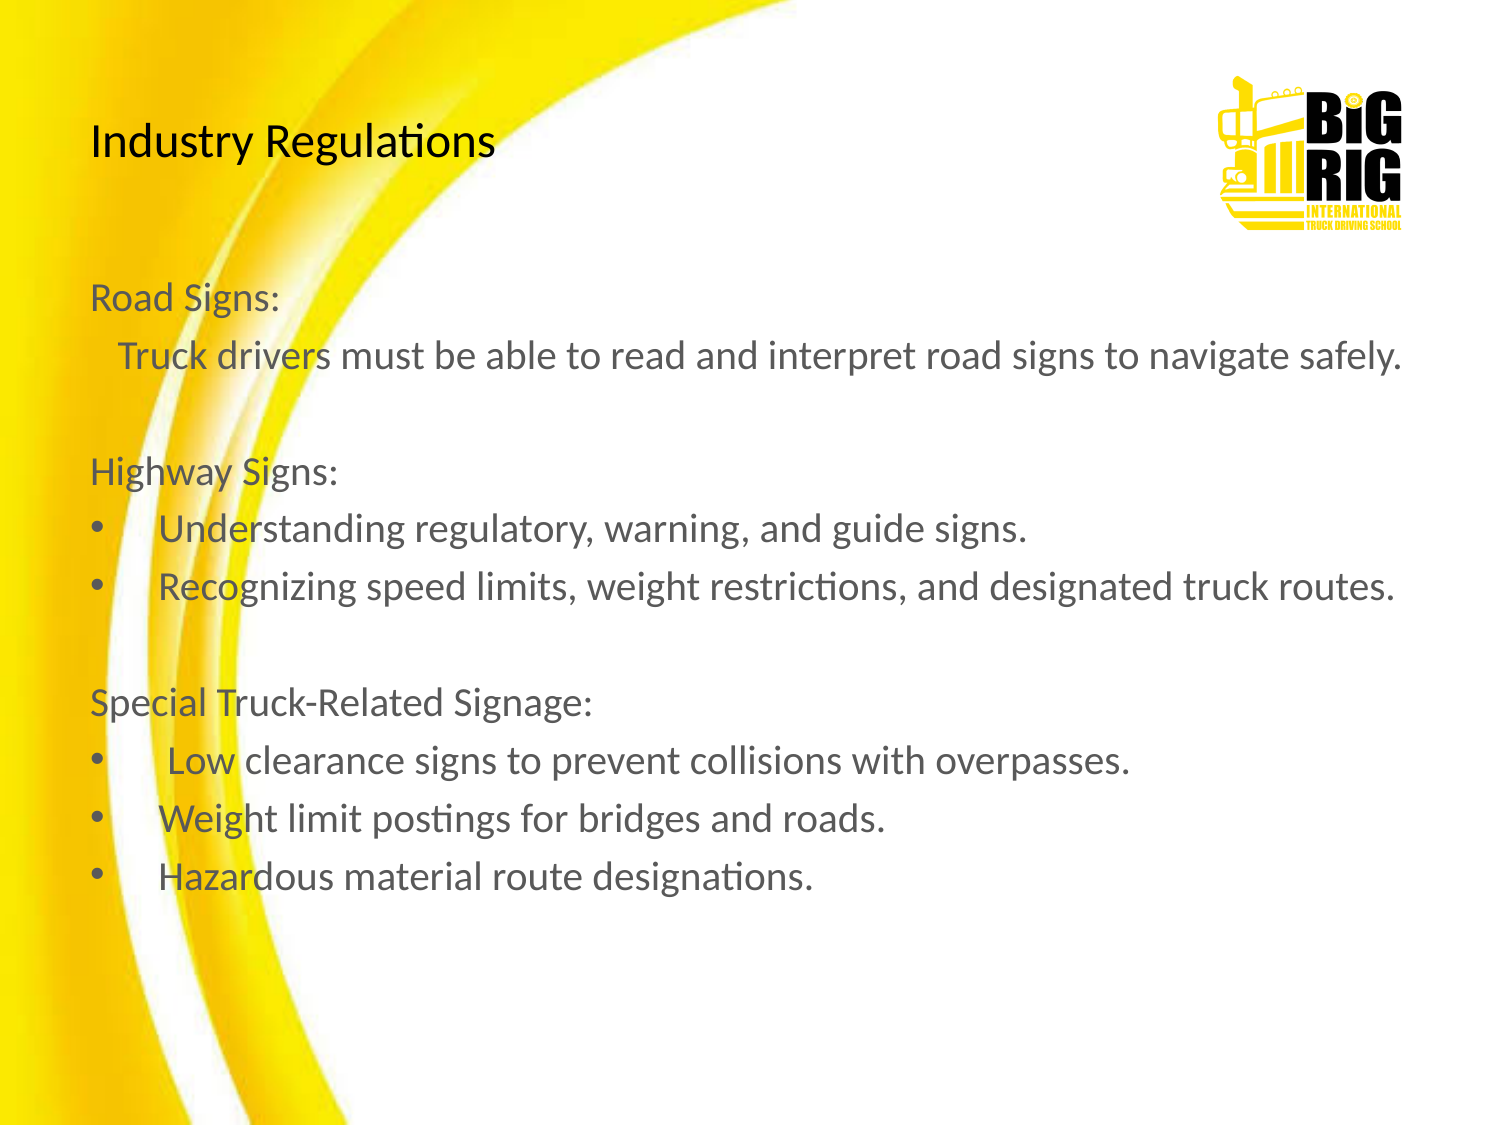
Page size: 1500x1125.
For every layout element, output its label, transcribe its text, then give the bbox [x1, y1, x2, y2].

list Road Signs: Truck drivers must be able to read and interpret road signs to navigate safely. Highway Signs: Understanding regulatory, warning, and guide signs. Recognizing speed limits, weight restrictions, and designated truck routes. Special Truck-Related Signage: Low clearance signs to prevent collisions with overpasses. Weight limit postings for bridges and roads. Hazardous material route designations. [75, 262, 1425, 1005]
picture [0, 0, 1500, 1125]
title Industry Regulations [75, 100, 1194, 240]
